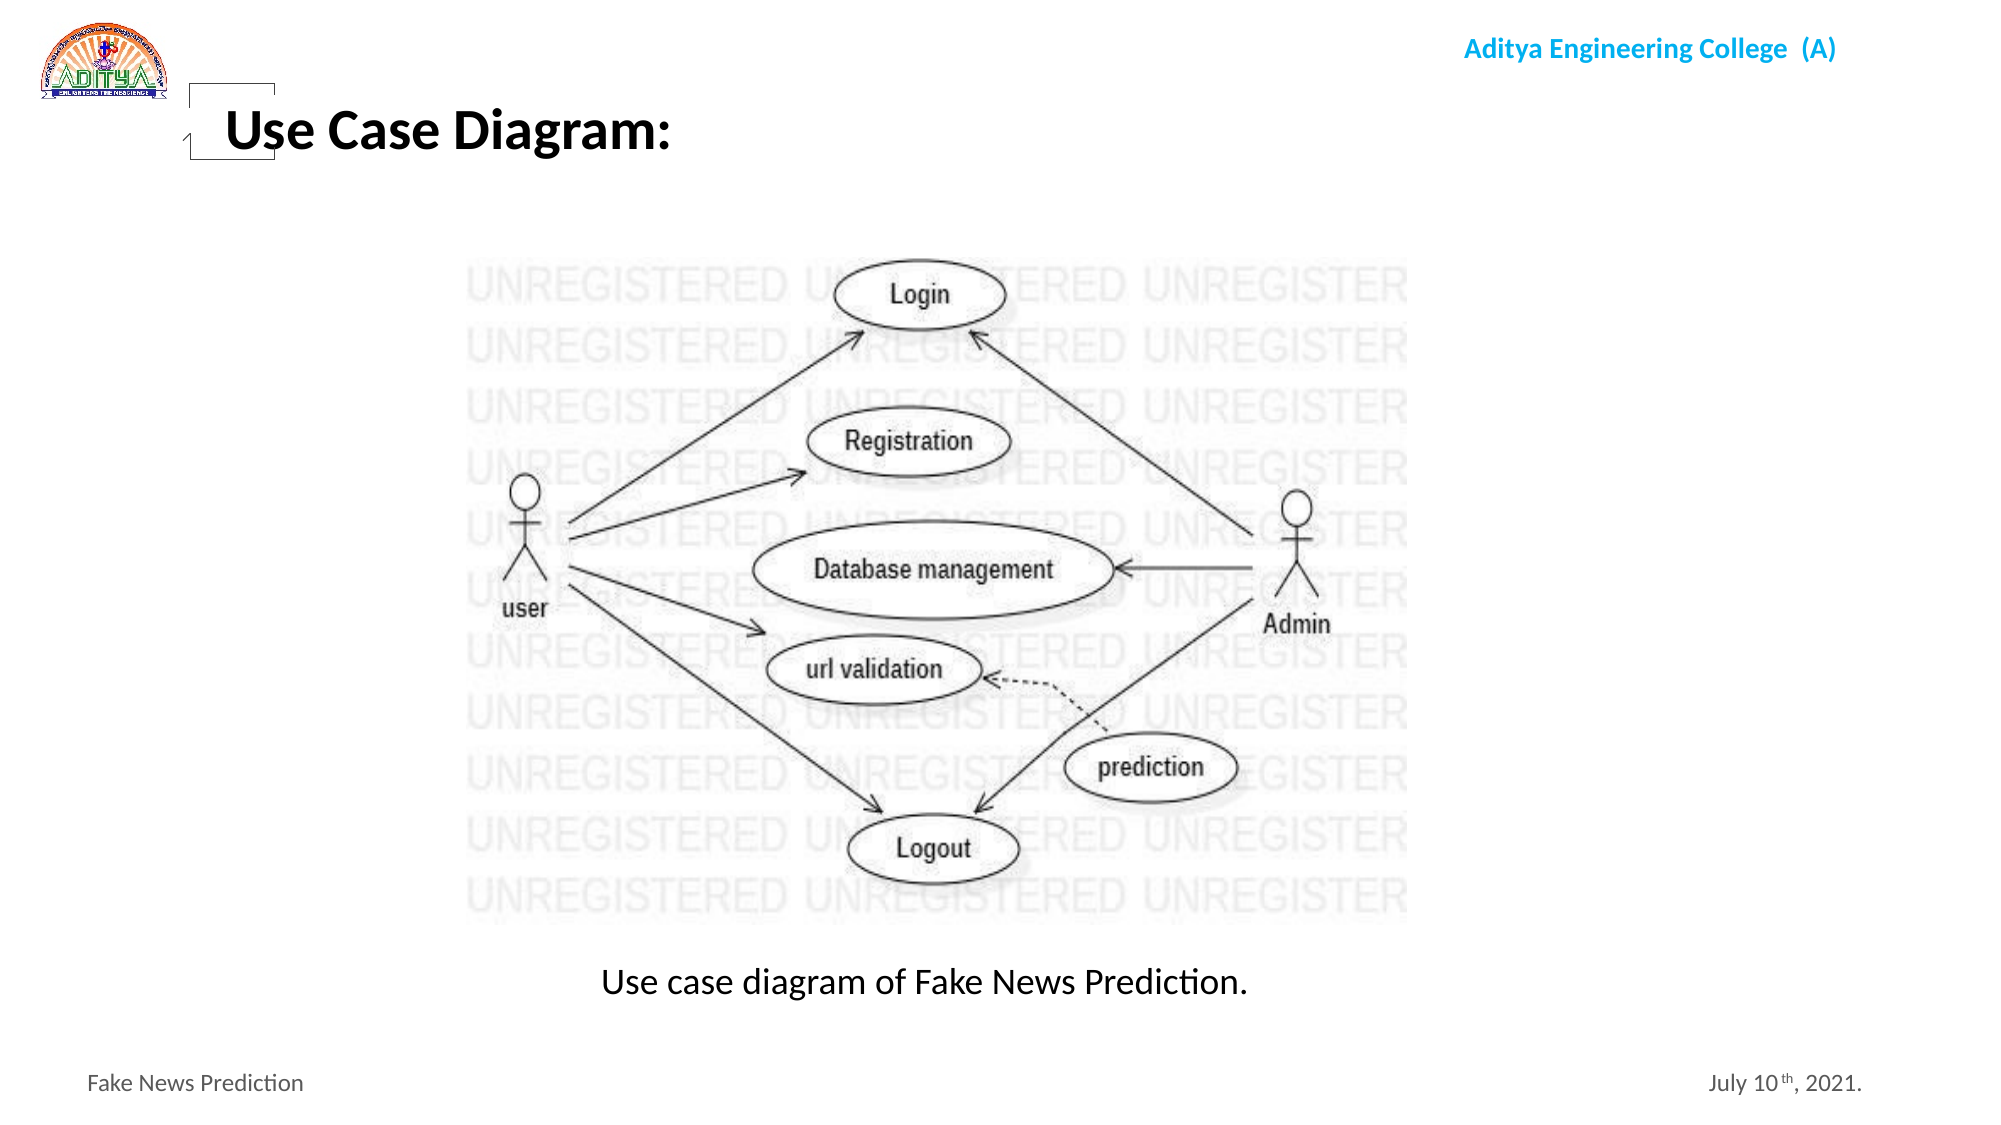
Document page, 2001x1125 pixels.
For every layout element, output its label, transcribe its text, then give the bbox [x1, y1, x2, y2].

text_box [182, 83, 275, 160]
text_box Fake News Prediction July 10th, 2021. [66, 1058, 1886, 1104]
picture [39, 22, 168, 99]
text_box Use case diagram of Fake News Prediction. [586, 949, 1615, 1009]
text_box Use Case Diagram: [210, 83, 937, 169]
picture [466, 257, 1408, 925]
